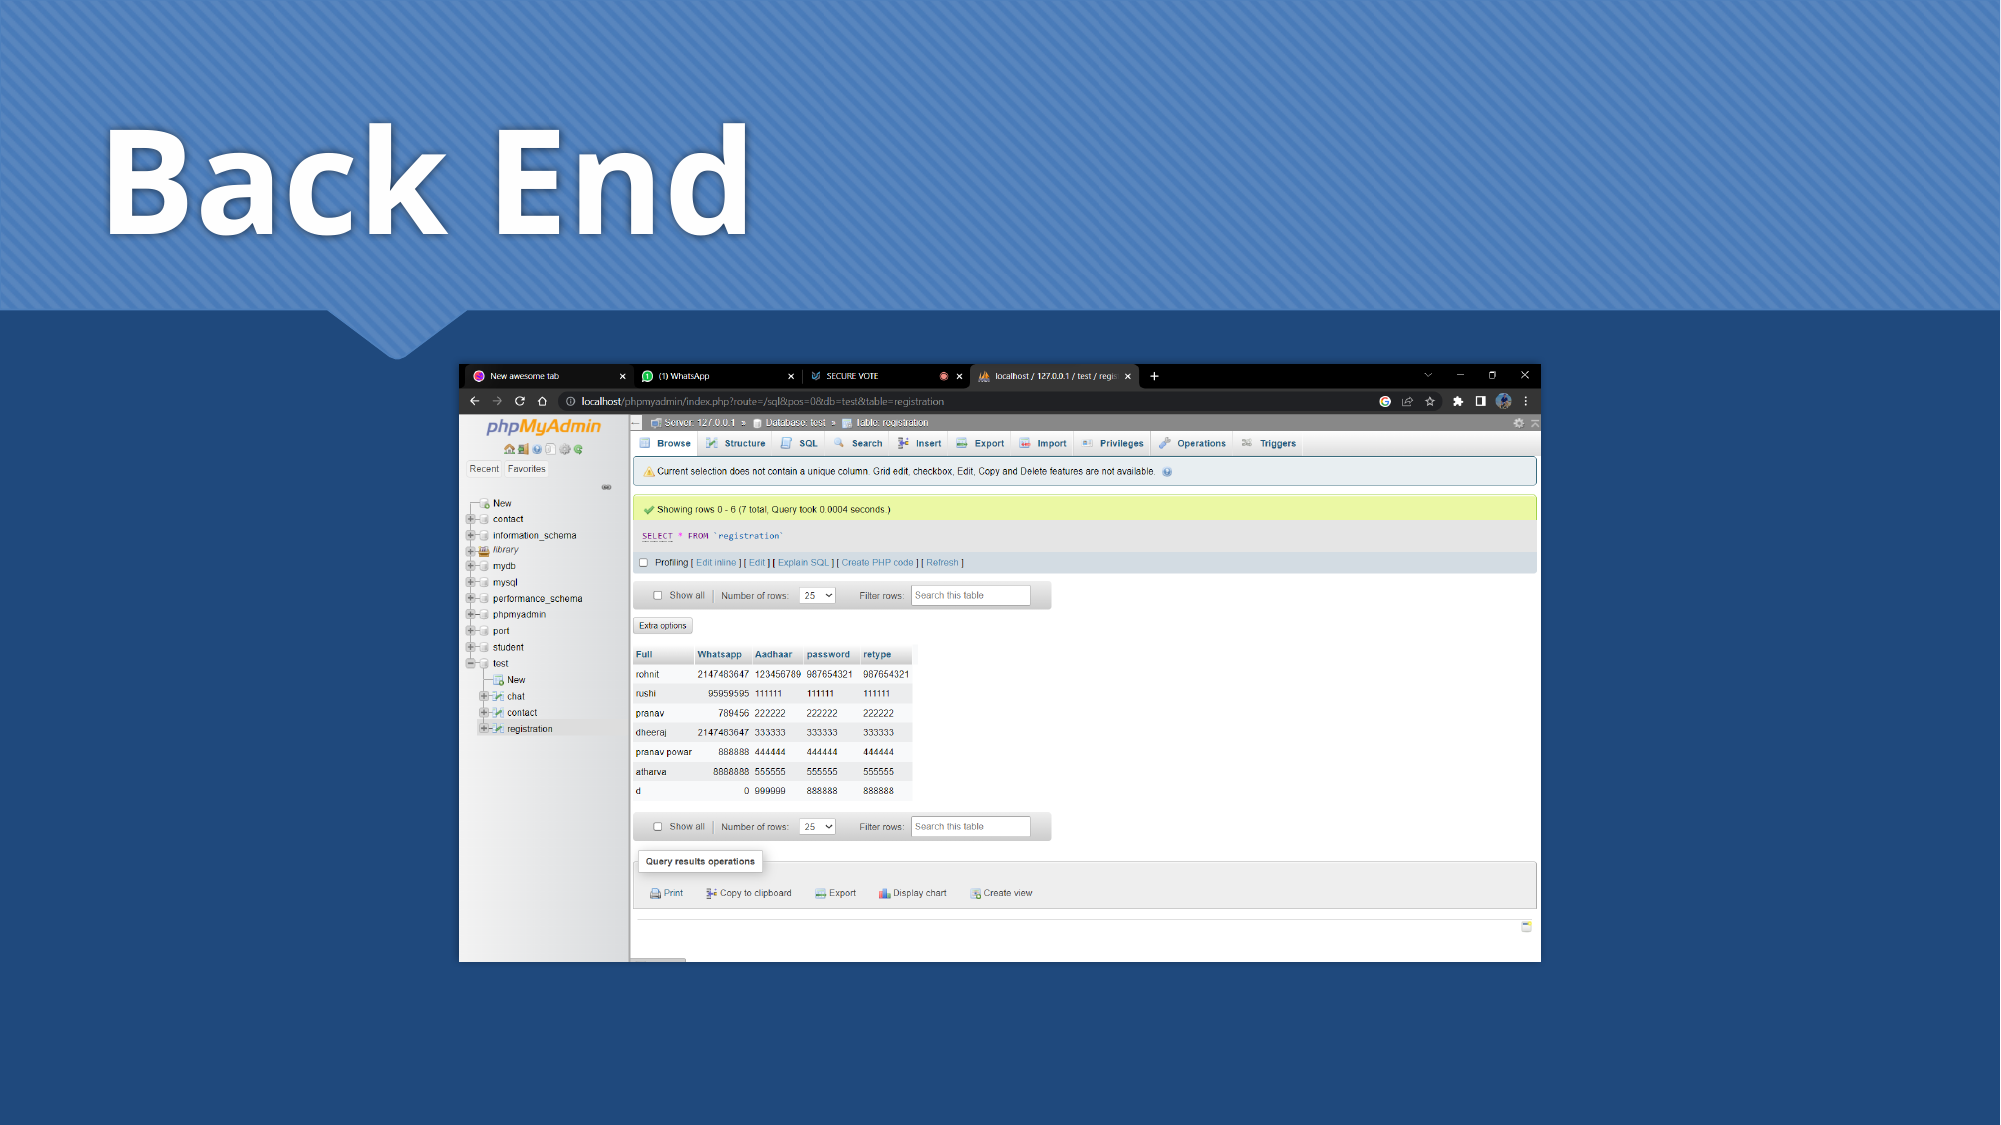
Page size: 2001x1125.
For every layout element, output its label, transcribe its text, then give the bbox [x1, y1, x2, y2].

text_box [326, 329, 2000, 338]
text_box [326, 321, 2000, 329]
title Back End [82, 112, 1818, 272]
text_box [326, 246, 2000, 321]
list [459, 364, 1541, 962]
